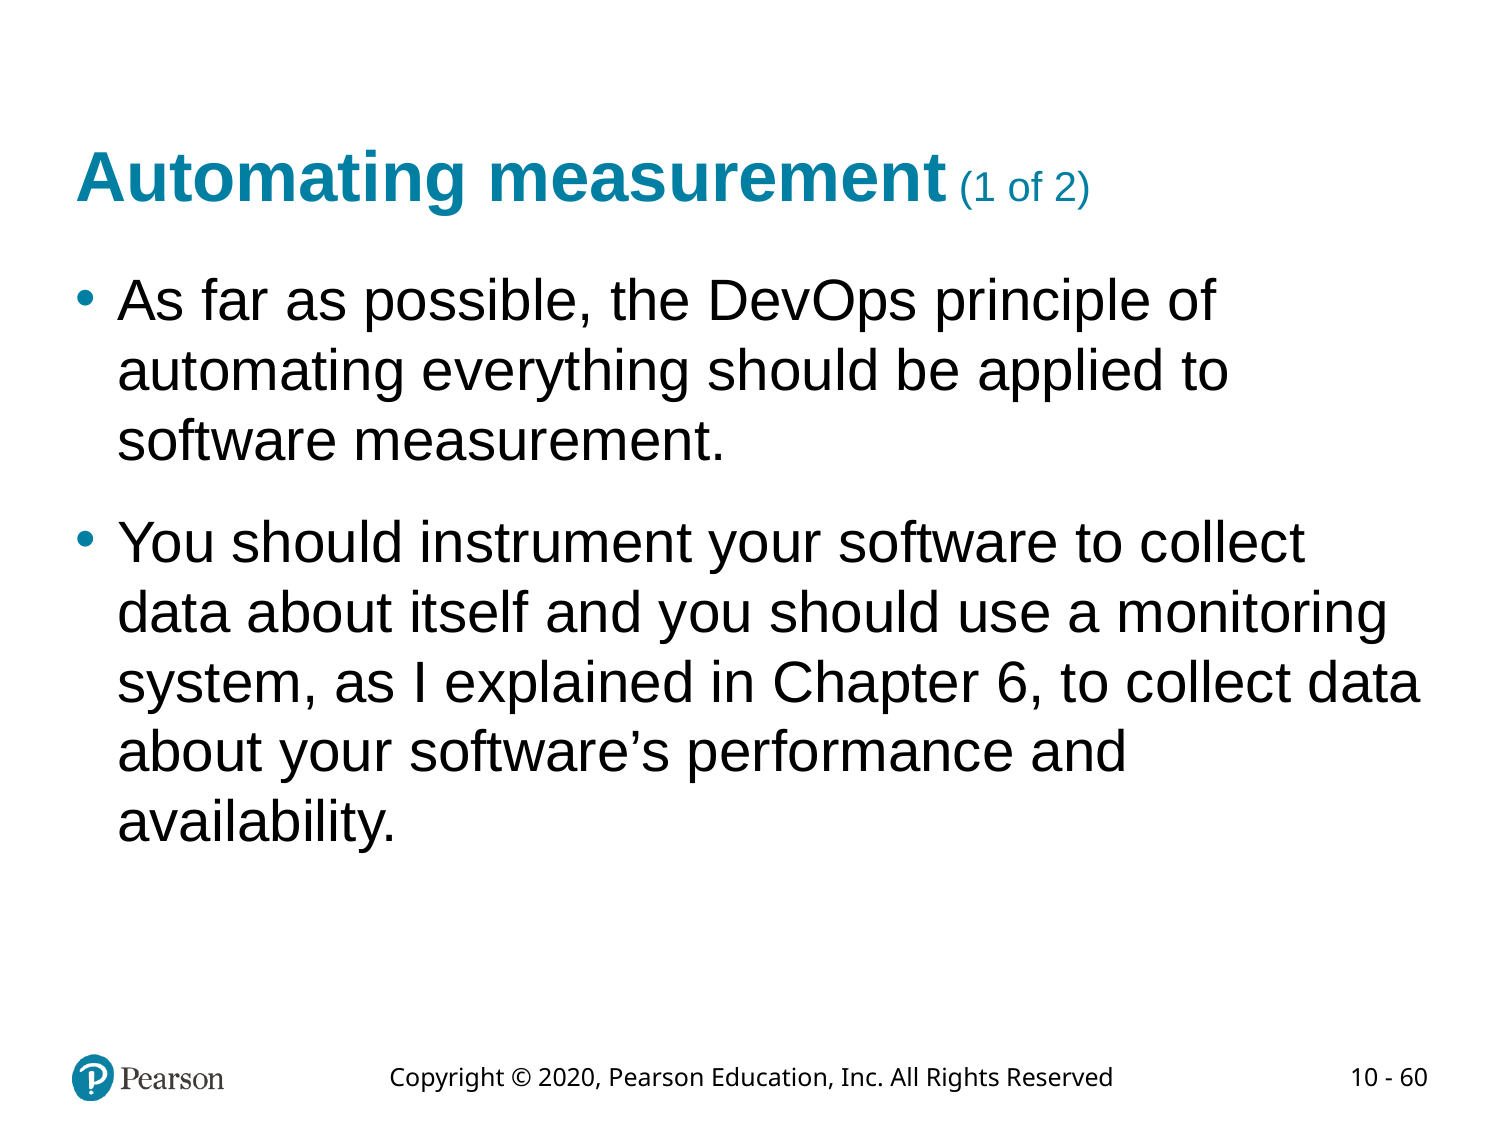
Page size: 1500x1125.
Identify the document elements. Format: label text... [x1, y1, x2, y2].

picture [72, 1054, 89, 1072]
picture [81, 1064, 107, 1089]
list As far as possible, the DevOps principle of automating everything should be applied to software measurement. You should instrument your software to collect data about itself and you should use a monitoring system, as I explained in Chapter 6, to collect data about your software’s performance and availability. [75, 262, 1425, 1005]
title Automating measurement (1 of 2) [75, 35, 1425, 216]
picture [99, 1054, 224, 1101]
picture [72, 1087, 83, 1101]
